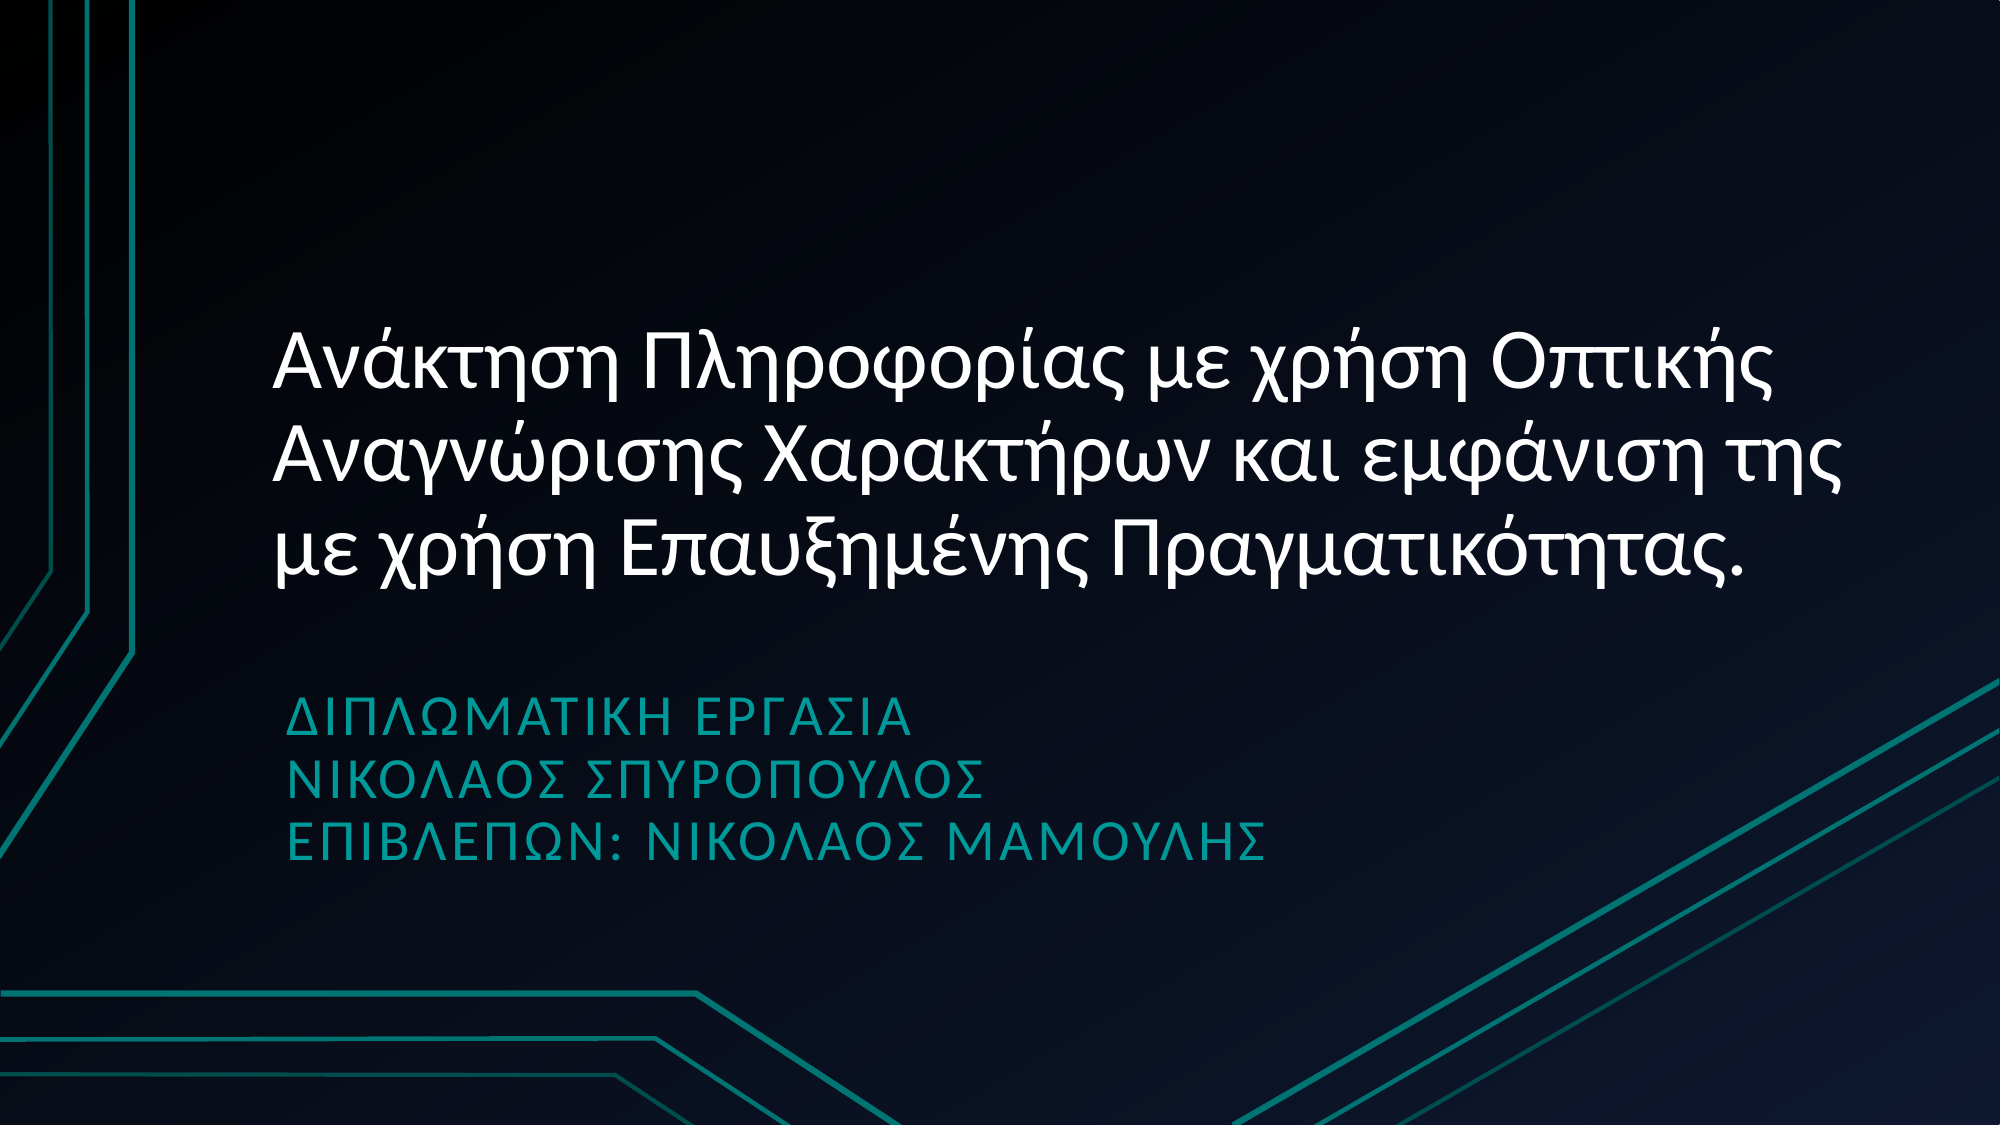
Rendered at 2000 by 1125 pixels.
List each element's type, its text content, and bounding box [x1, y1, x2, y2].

subtitle Διπλωματικη εργασια Νικολαοσ σπυροπουλοσ Επιβλεπων: νικολαοσ μαμουλησ [266, 675, 1700, 913]
title Ανάκτηση Πληροφορίας με χρήση Οπτικής Αναγνώρισης Χαρακτήρων και εμφάνιση της με χρήση Επαυξημένης Πραγματικότητας. [252, 237, 1899, 605]
